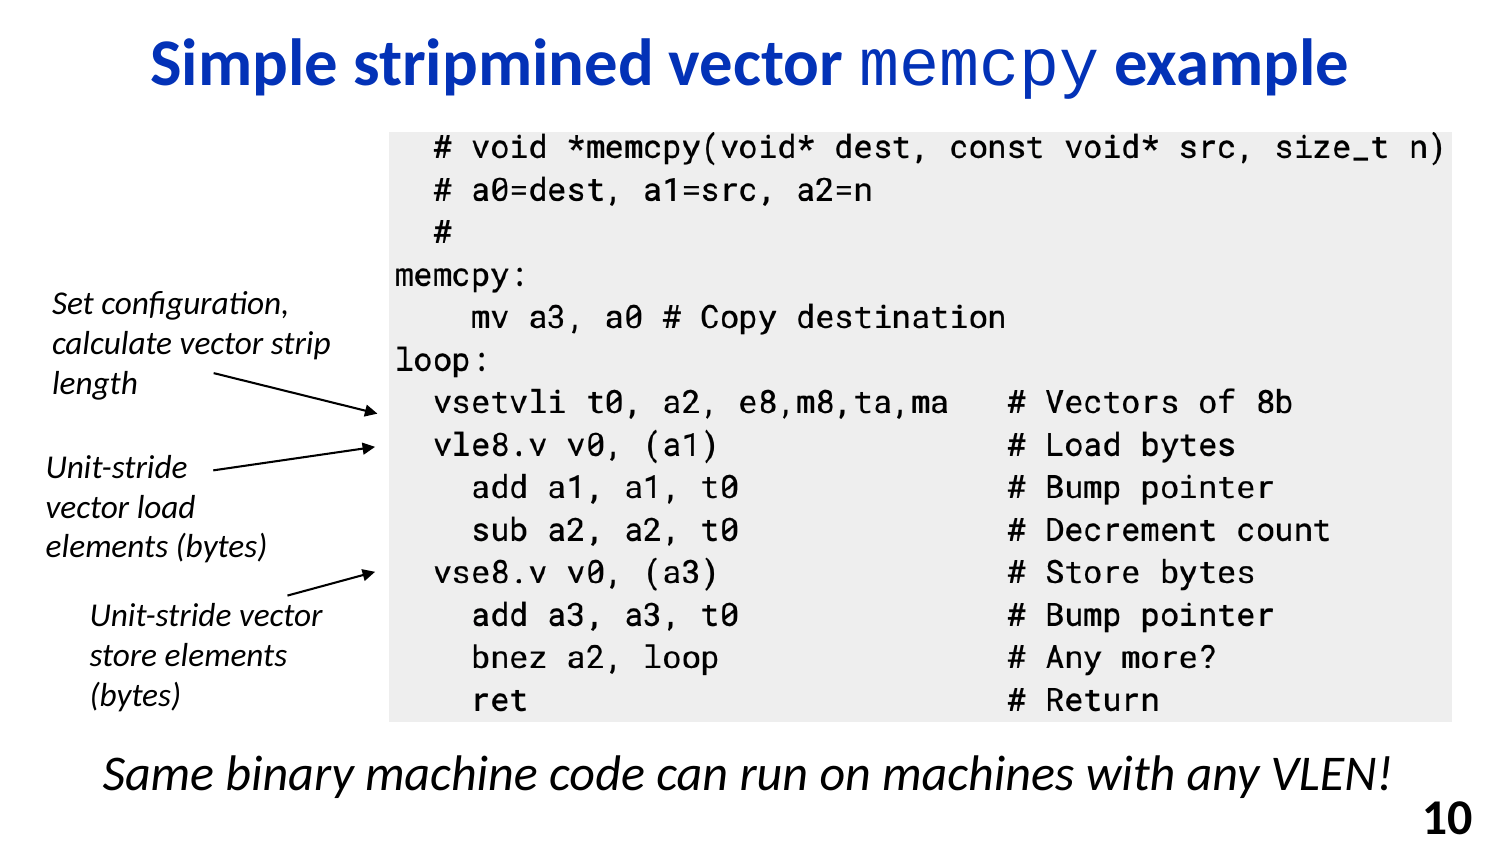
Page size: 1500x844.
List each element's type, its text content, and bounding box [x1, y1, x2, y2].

title Simple stripmined vector memcpy example [87, 18, 1413, 110]
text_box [213, 372, 378, 414]
text_box Unit-stride vector load elements (bytes) [30, 437, 294, 572]
picture [388, 131, 1452, 723]
slide_number 10 [1174, 796, 1488, 834]
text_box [287, 571, 376, 596]
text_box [212, 446, 376, 471]
text_box Set configuration, calculate vector strip length [37, 273, 383, 409]
text_box Same binary machine code can run on machines with any VLEN! [87, 732, 1409, 808]
text_box Unit-stride vector store elements (bytes) [74, 586, 352, 721]
